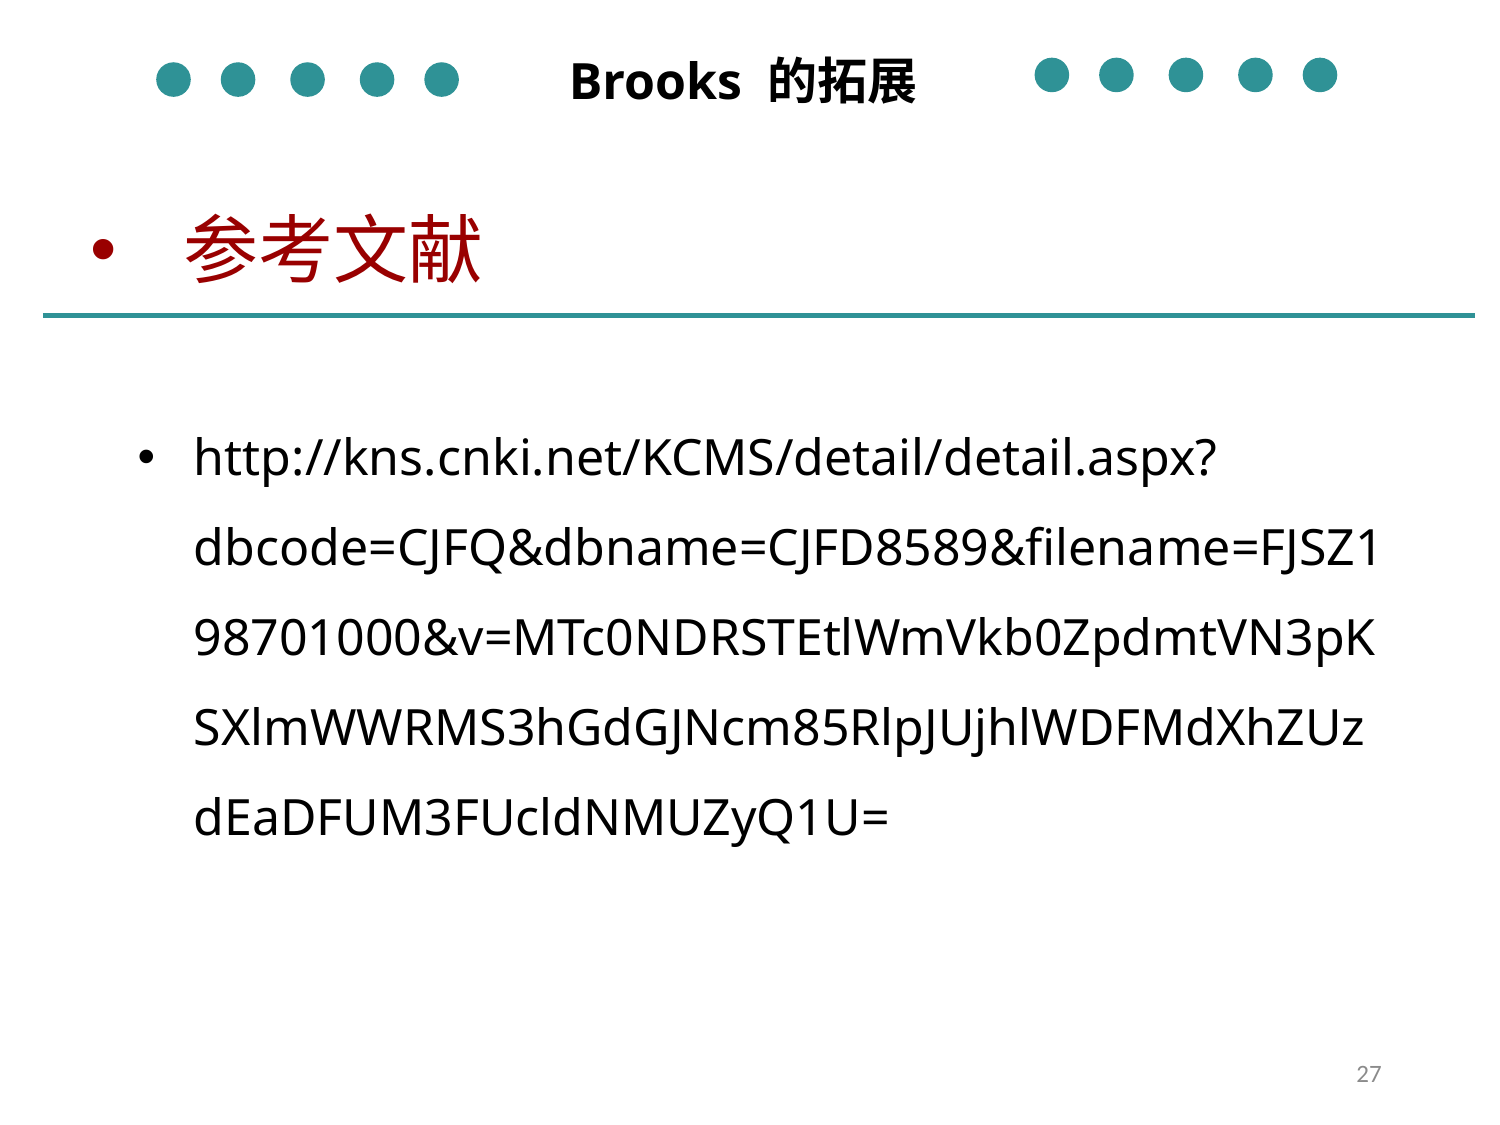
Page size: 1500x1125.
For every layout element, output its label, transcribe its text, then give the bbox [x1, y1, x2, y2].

slide_number 27 [1059, 1042, 1397, 1103]
text_box http://kns.cnki.net/KCMS/detail/detail.aspx?dbcode=CJFQ&dbname=CJFD8589&filename=FJSZ198701000&v=MTc0NDRSTEtlWmVkb0ZpdmtVN3pKSXlmWWRMS3hGdGJNcm85RlpJUjhlWDFMdXhZUzdEaDFUM3FUcldNMUZyQ1U= [122, 388, 1408, 854]
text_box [156, 41, 1338, 118]
title 参考文献 [75, 190, 1425, 313]
